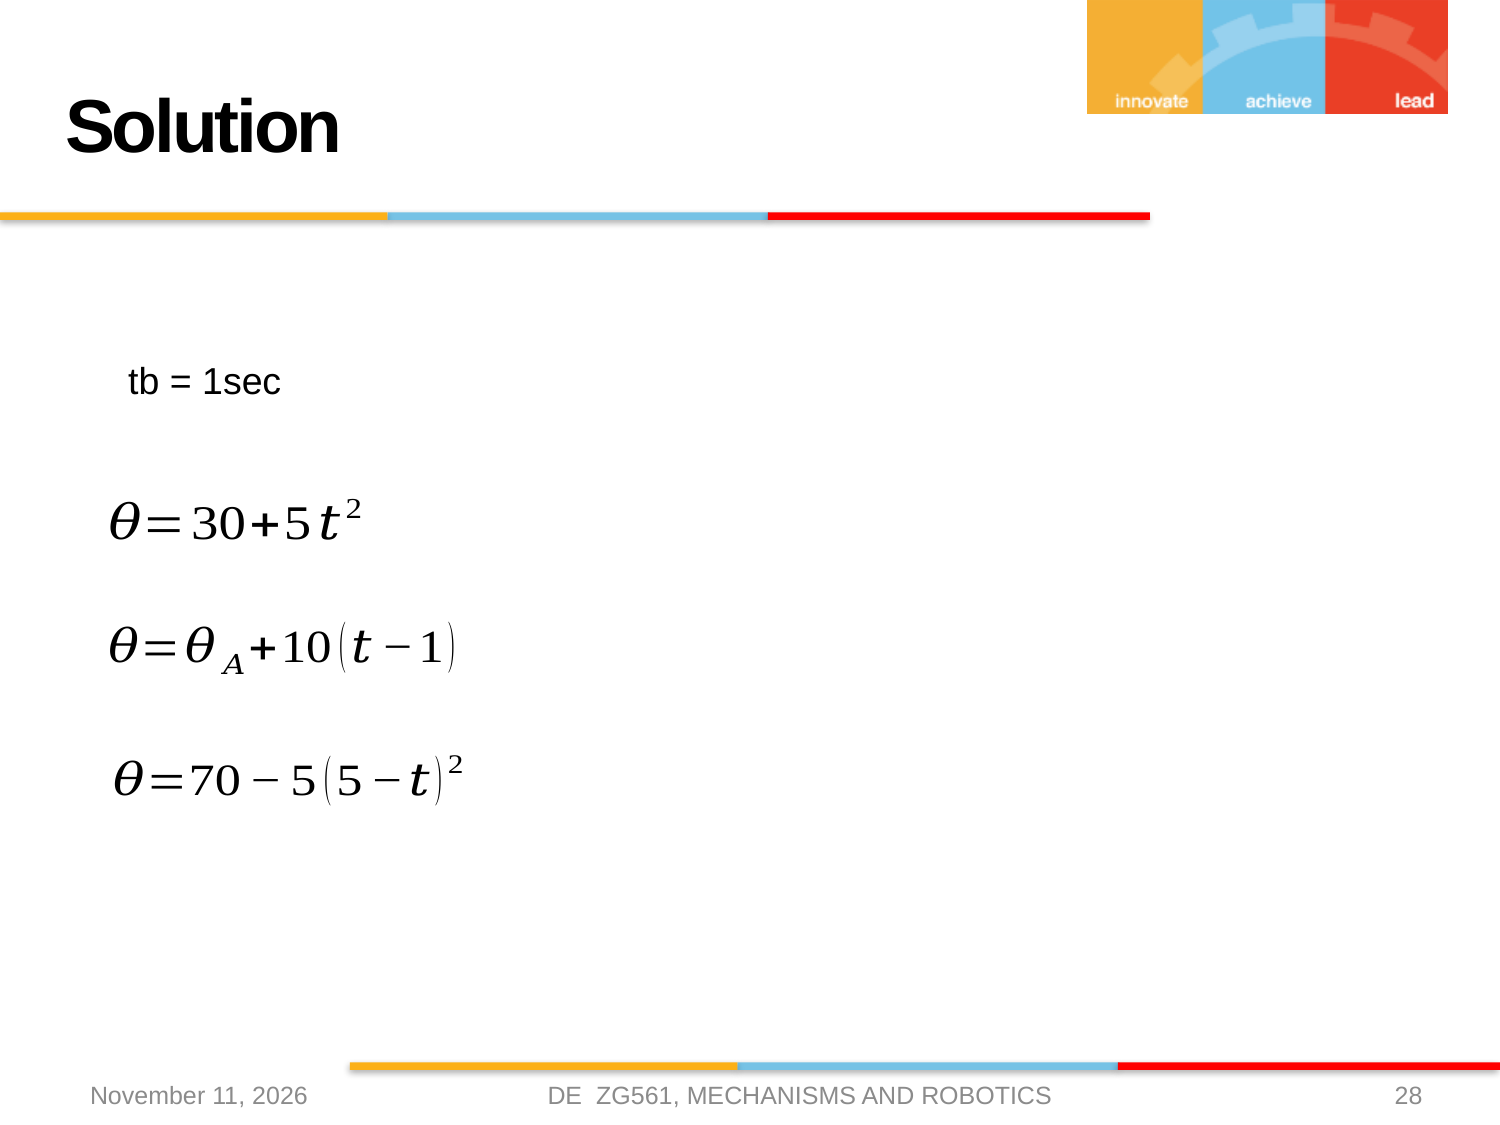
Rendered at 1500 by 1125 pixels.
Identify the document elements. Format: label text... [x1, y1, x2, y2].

title Solution [50, 45, 1448, 200]
picture [1087, 0, 1448, 45]
text_box tb = 1sec [113, 349, 297, 410]
slide_number 28 [1088, 1065, 1438, 1125]
footer DE ZG561, MECHANISMS AND ROBOTICS [512, 1065, 1088, 1125]
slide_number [75, 1065, 425, 1125]
